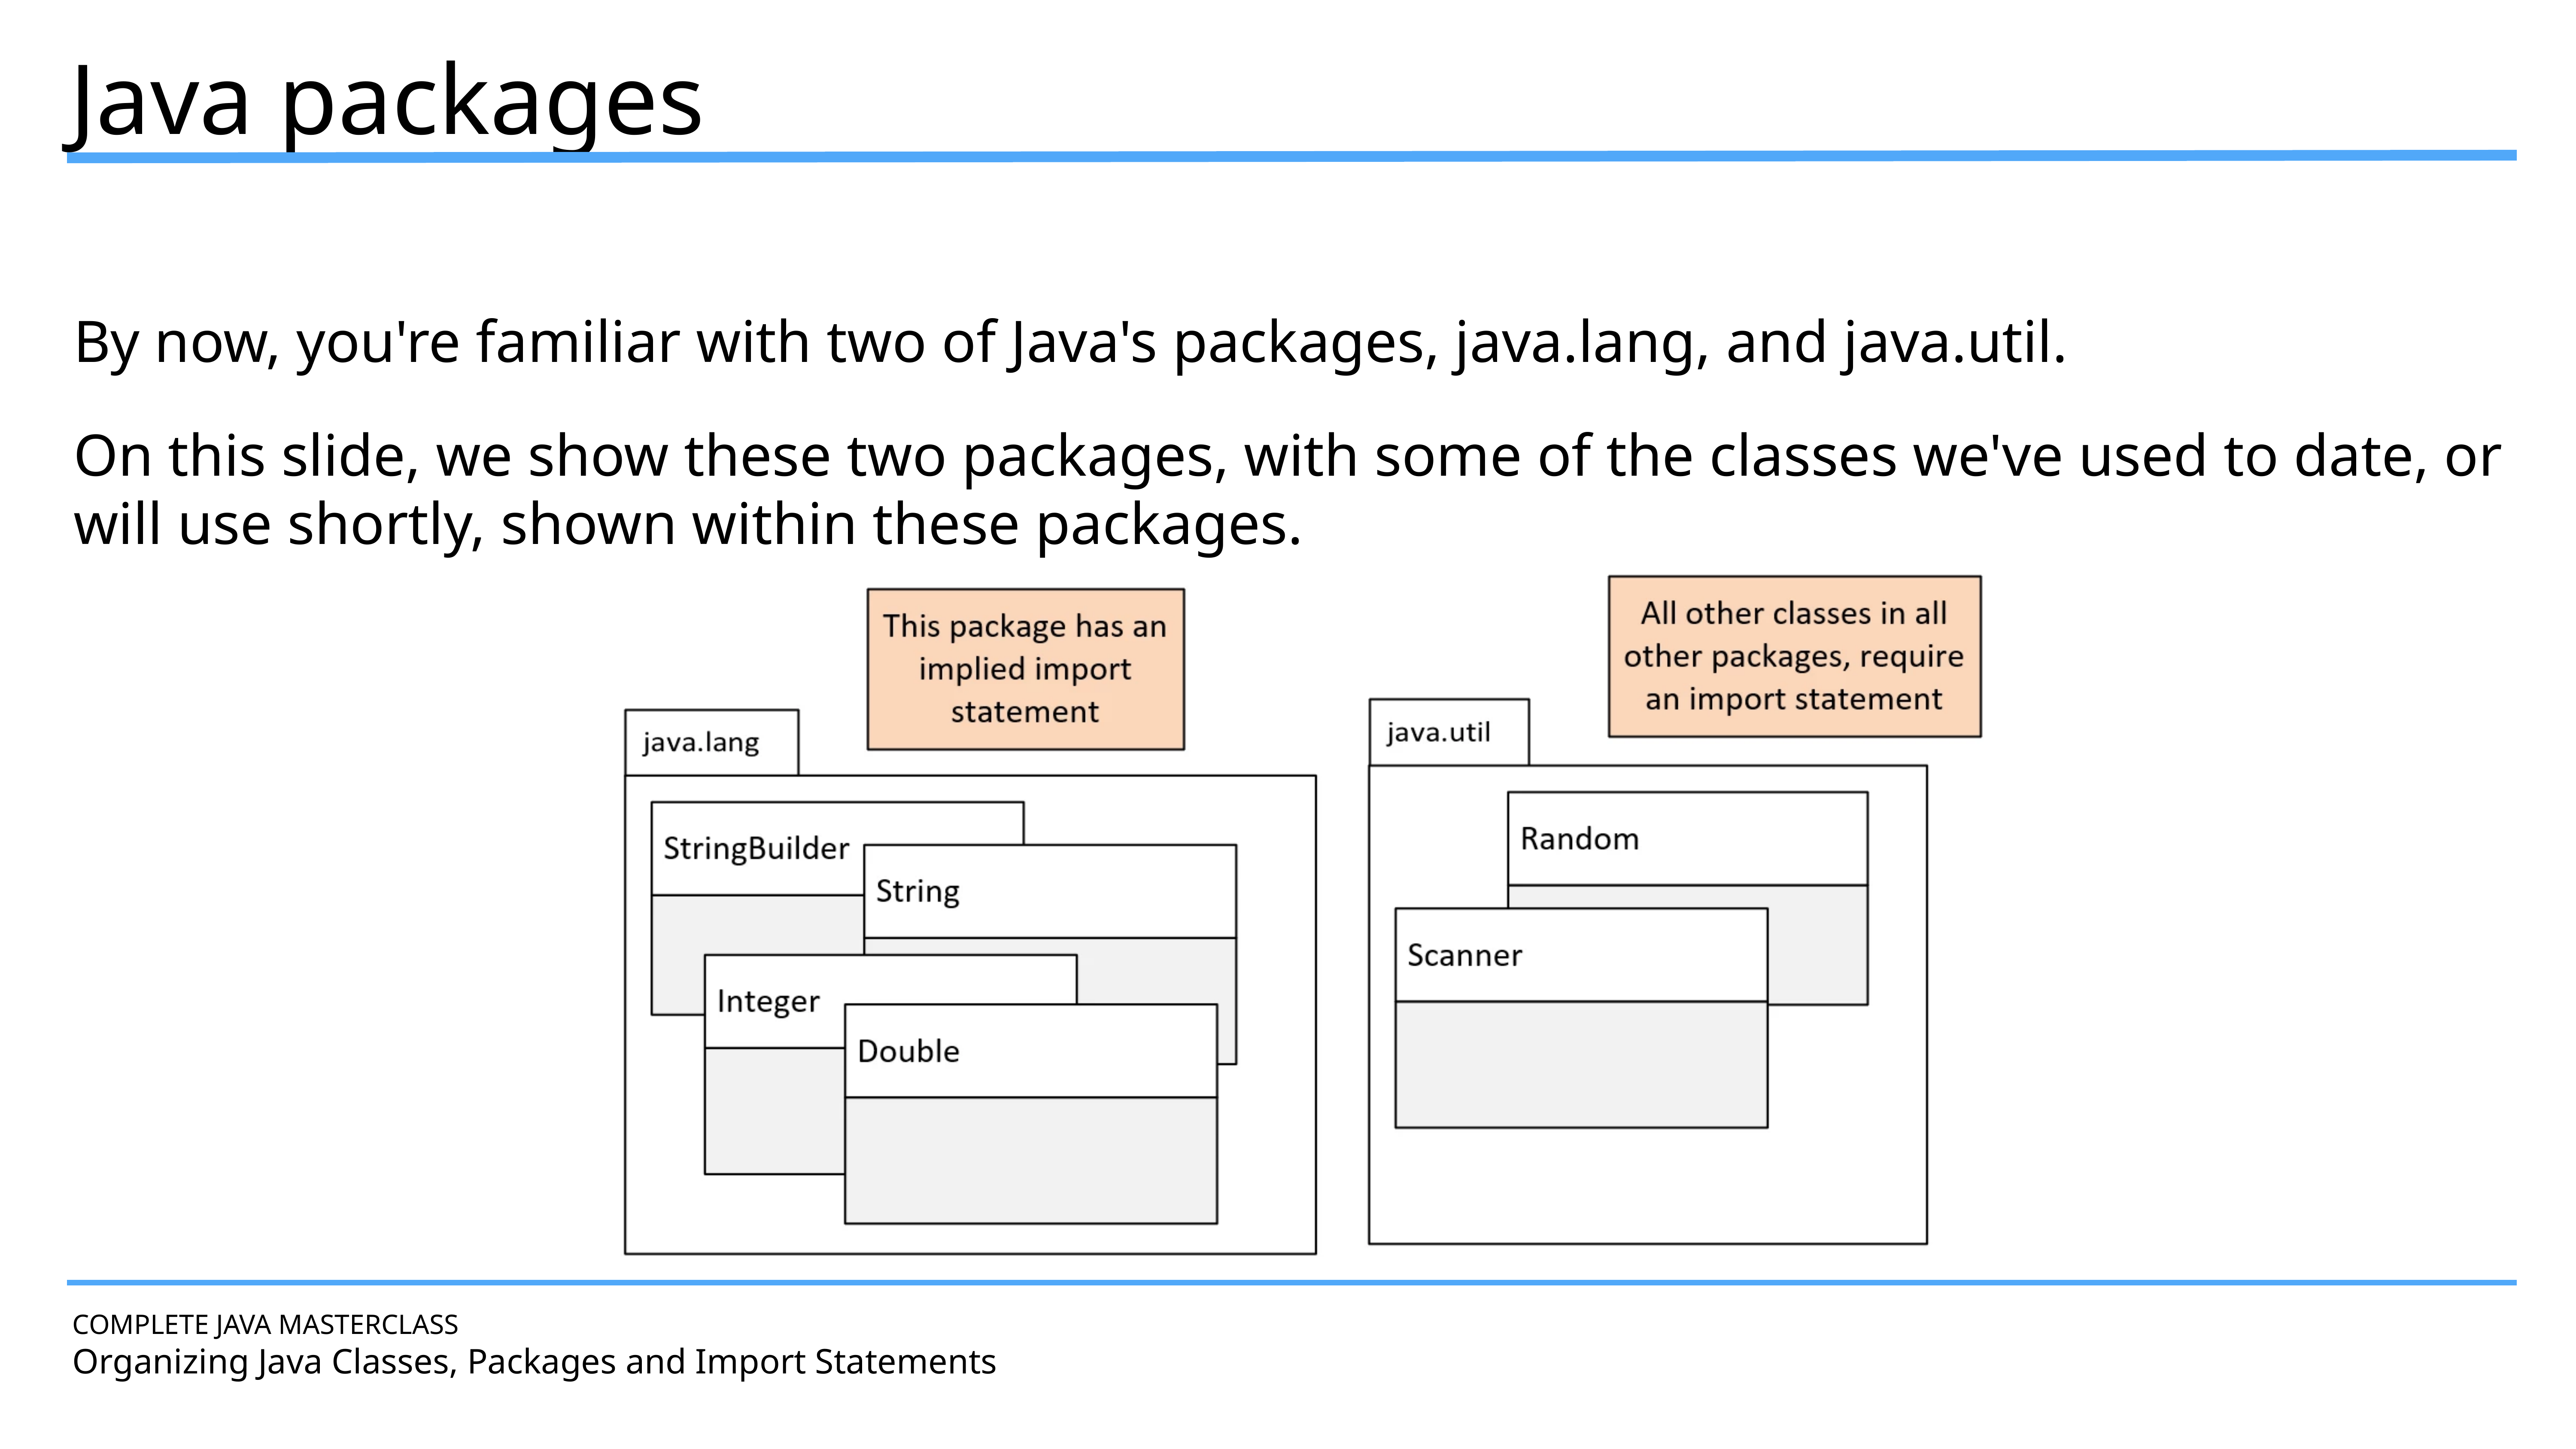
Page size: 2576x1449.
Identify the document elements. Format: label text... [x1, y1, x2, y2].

text_box COMPLETE JAVA MASTERCLASS Organizing Java Classes, Packages and Import Statements [67, 1302, 1195, 1386]
picture [565, 539, 2011, 1289]
text_box By now, you're familiar with two of Java's packages, java.lang, and java.util. On this slide, we show these two packages, with some of the classes we've used to date, or will use shortly, shown within these packages. [67, 301, 2517, 1139]
text_box Java packages [64, 32, 711, 159]
